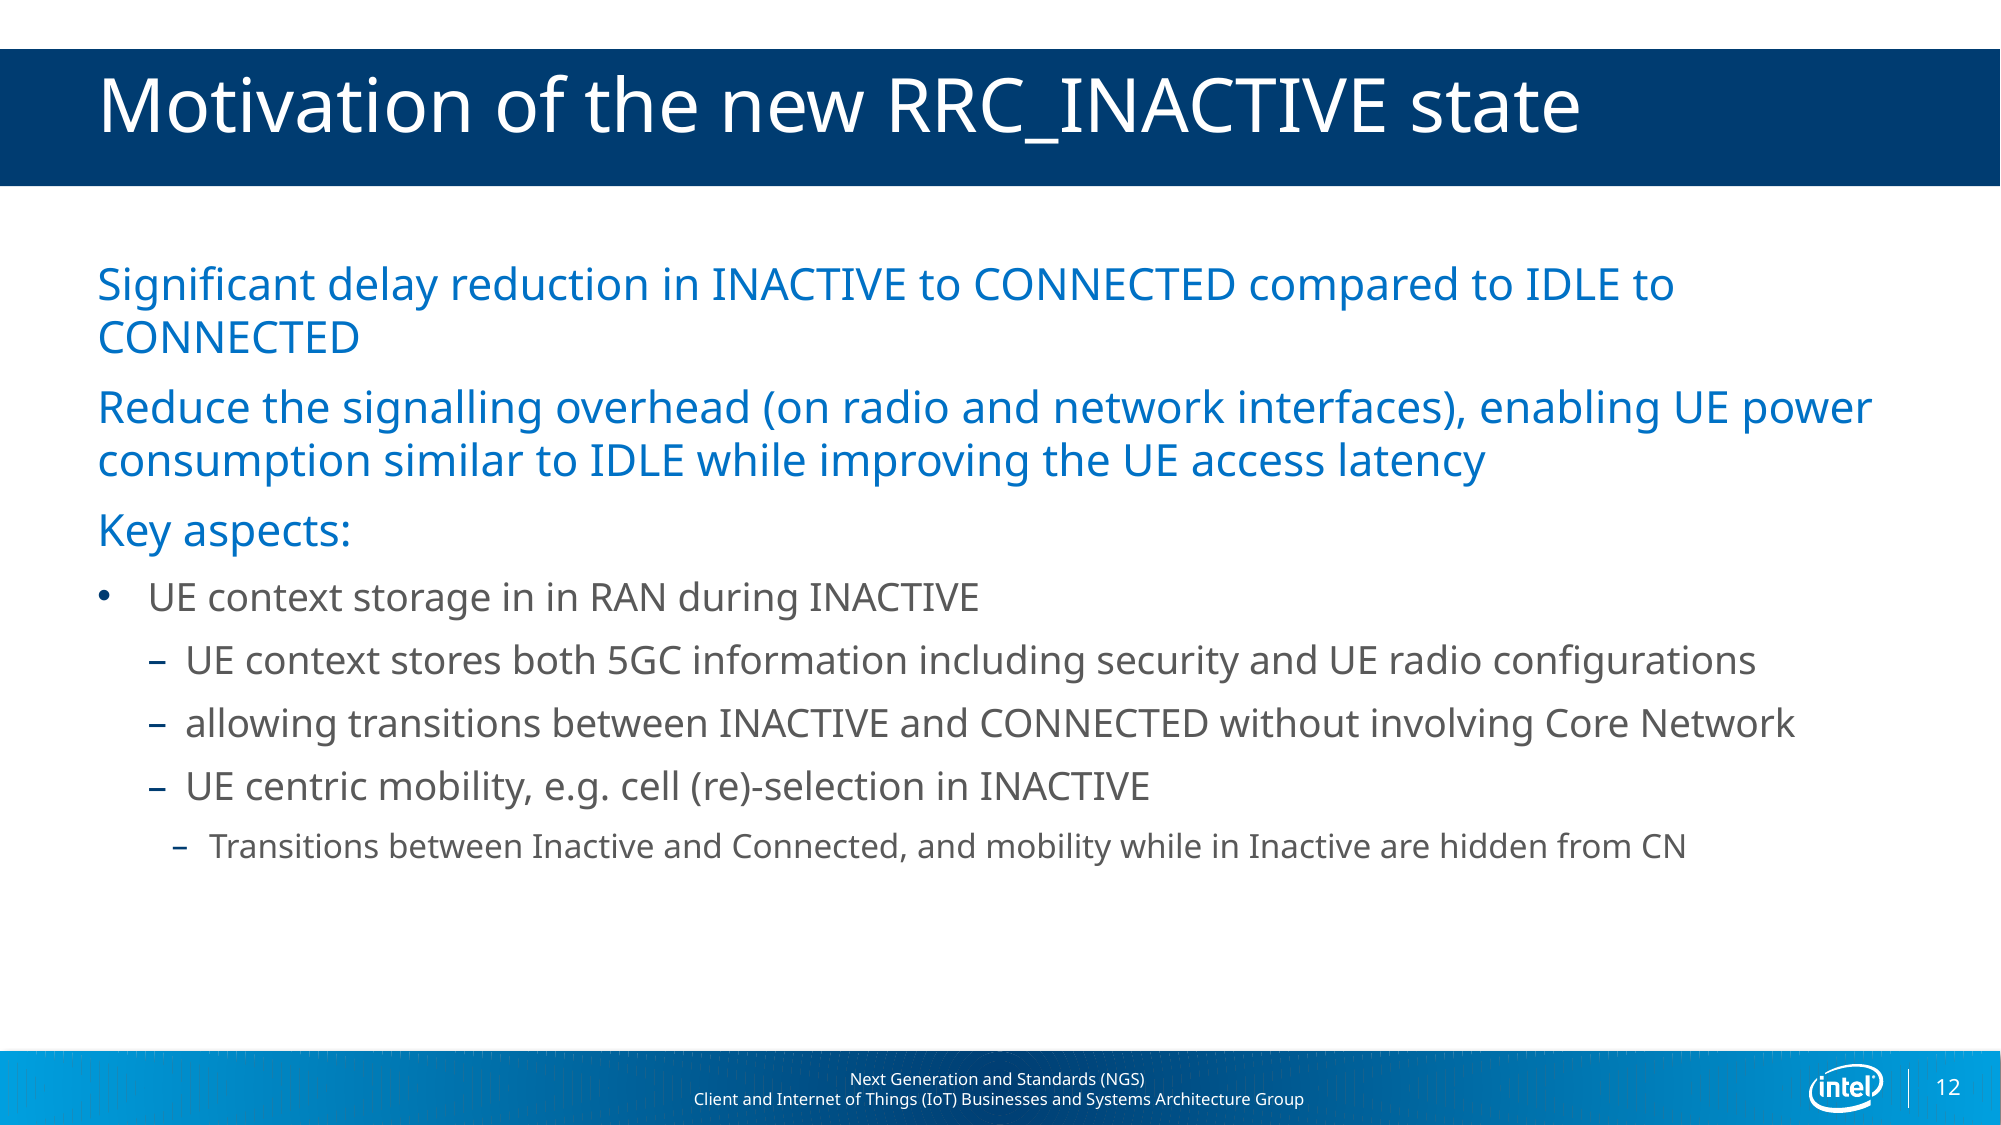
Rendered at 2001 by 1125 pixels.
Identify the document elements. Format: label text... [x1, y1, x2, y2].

title Motivation of the new RRC_INACTIVE state [97, 74, 1923, 161]
list Significant delay reduction in INACTIVE to CONNECTED compared to IDLE to CONNECTED Reduce the signalling overhead (on radio and network interfaces), enabling UE power consumption similar to IDLE while improving the UE access latency Key aspects: UE context storage in in RAN during INACTIVE UE context stores both 5GC information including security and UE radio configurations allowing transitions between INACTIVE and CONNECTED without involving Core Network UE centric mobility, e.g. cell (re)-selection in INACTIVE Transitions between Inactive and Connected, and mobility while in Inactive are hidden from CN [97, 255, 1923, 959]
slide_number 12 [1931, 1071, 1968, 1106]
